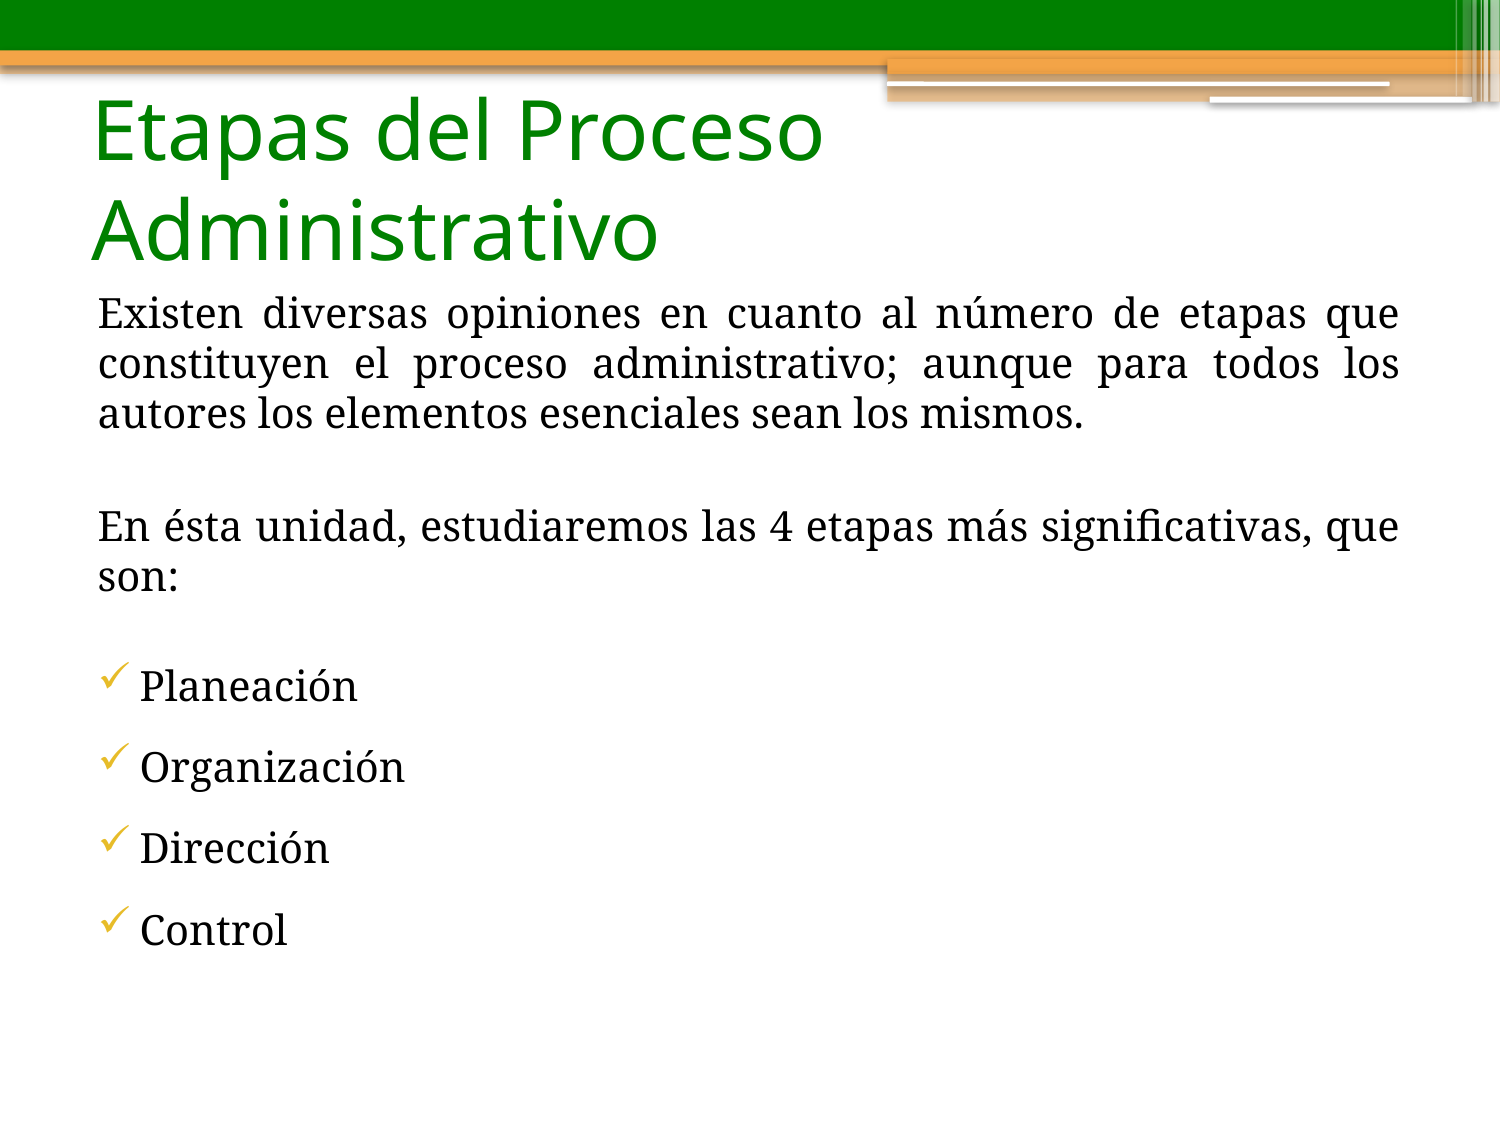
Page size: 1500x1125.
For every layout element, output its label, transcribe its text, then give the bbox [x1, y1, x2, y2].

title Etapas del Proceso Administrativo [76, 90, 1427, 265]
list Existen diversas opiniones en cuanto al número de etapas que constituyen el proceso administrativo; aunque para todos los autores los elemen­tos esenciales sean los mismos. En ésta unidad, estudiaremos las 4 etapas más significativas, que son: Planeación Organización Dirección Control [64, 278, 1415, 989]
